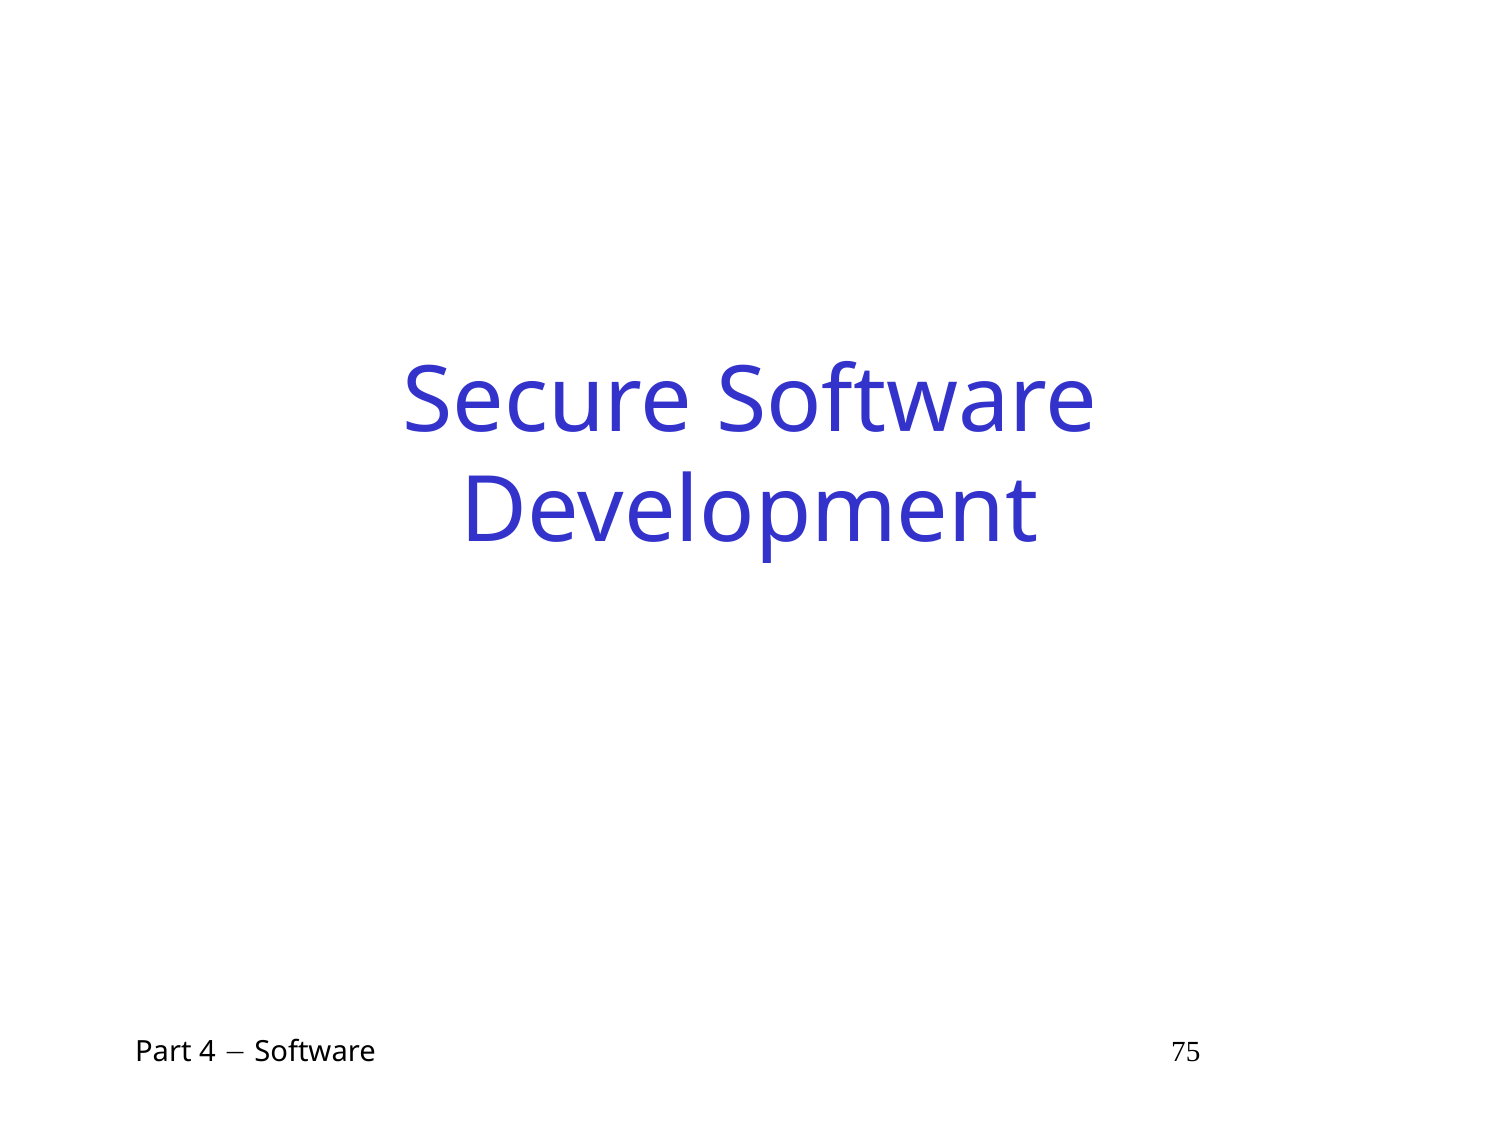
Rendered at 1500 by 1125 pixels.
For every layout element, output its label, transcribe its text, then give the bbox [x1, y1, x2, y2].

footer Part 4  Software 75 [112, 1024, 1401, 1101]
title Secure Software Development [112, 312, 1388, 588]
